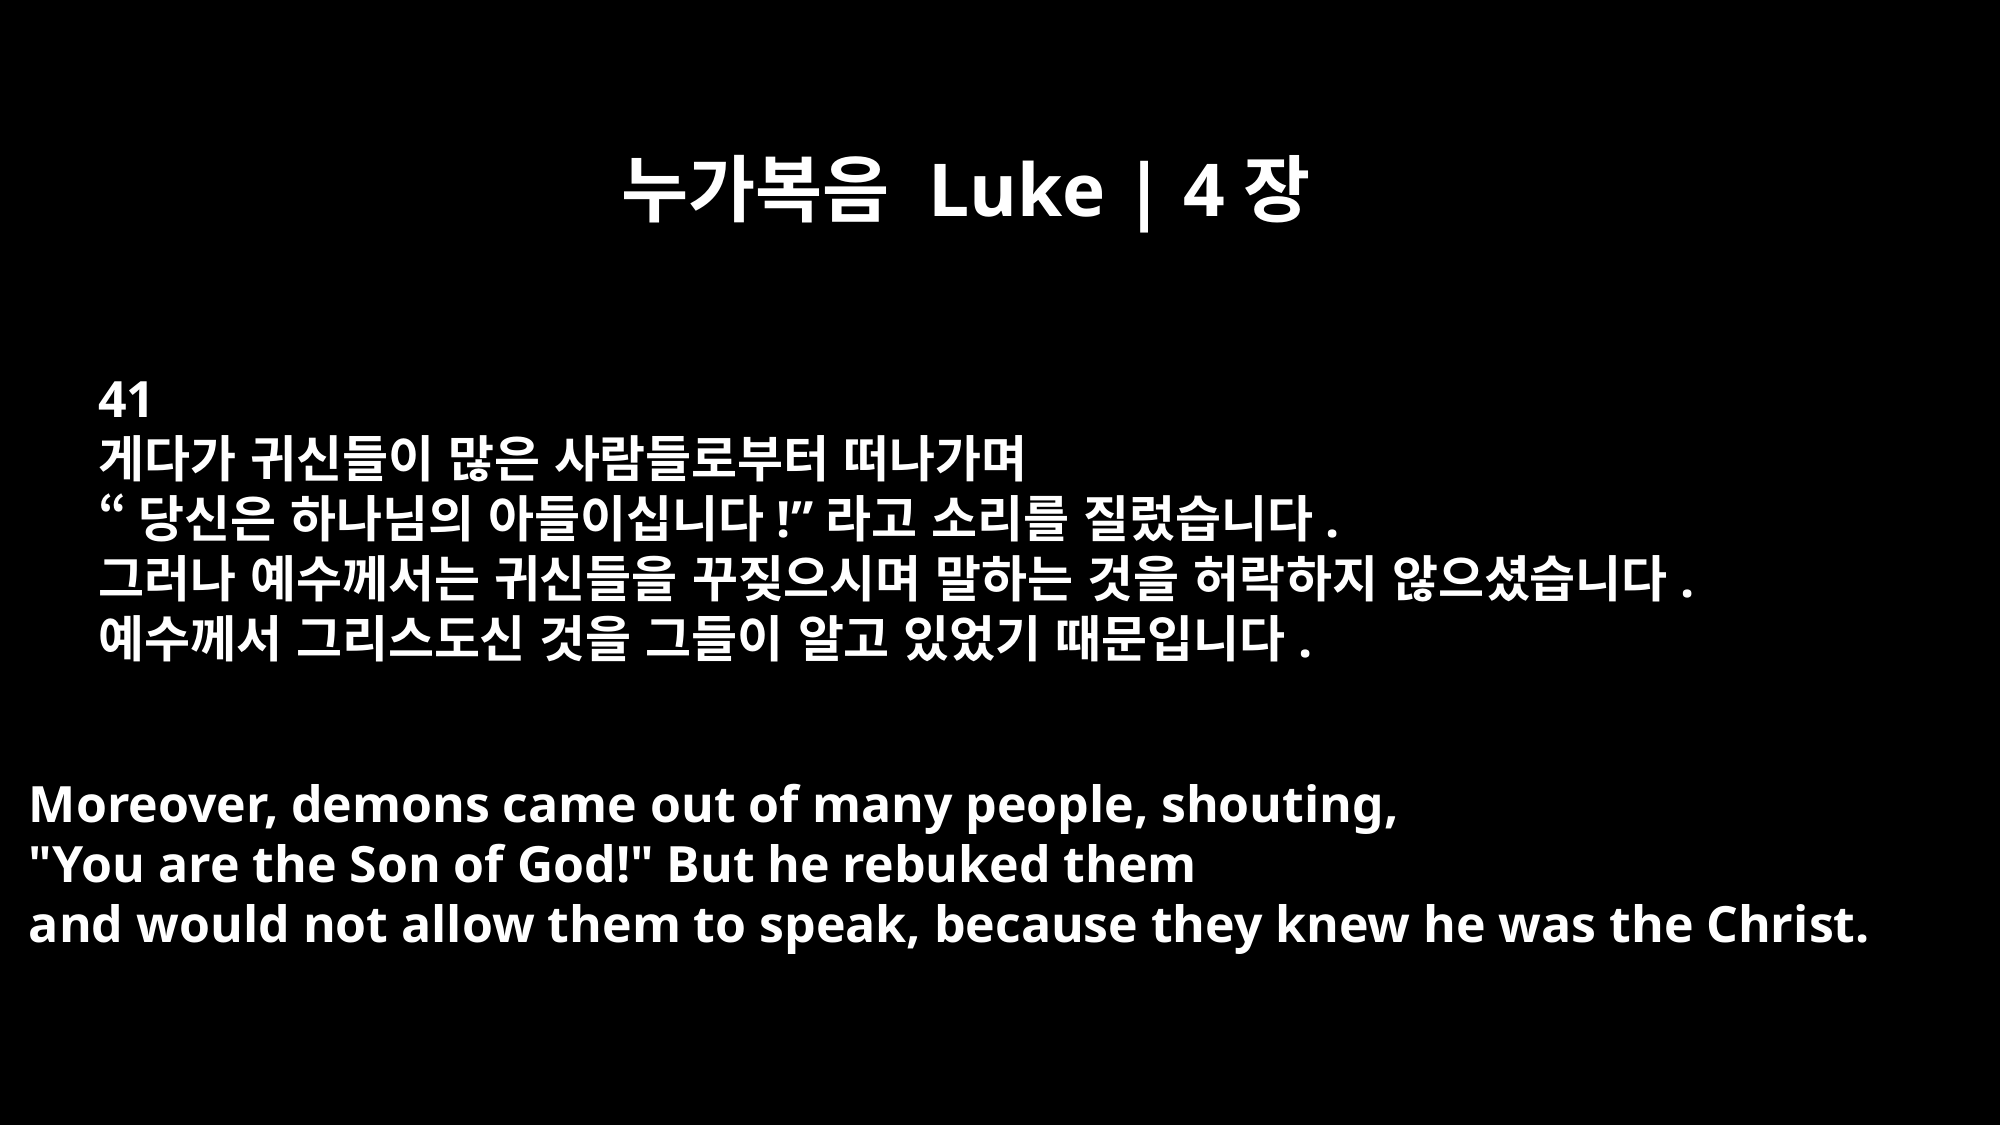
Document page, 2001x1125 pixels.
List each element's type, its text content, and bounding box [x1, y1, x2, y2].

text_box Moreover, demons came out of many people, shouting, "You are the Son of God!" But he rebuked them and would not allow them to speak, because they knew he was the Christ. [14, 764, 1886, 960]
text_box 누가복음 Luke | 4장 [606, 136, 1326, 239]
text_box 41 게다가 귀신들이 많은 사람들로부터 떠나가며 “당신은 하나님의 아들이십니다!”라고 소리를 질렀습니다. 그러나 예수께서는 귀신들을 꾸짖으시며 말하는 것을 허락하지 않으셨습니다. 예수께서 그리스도신 것을 그들이 알고 있었기 때문입니다. [83, 359, 1723, 675]
